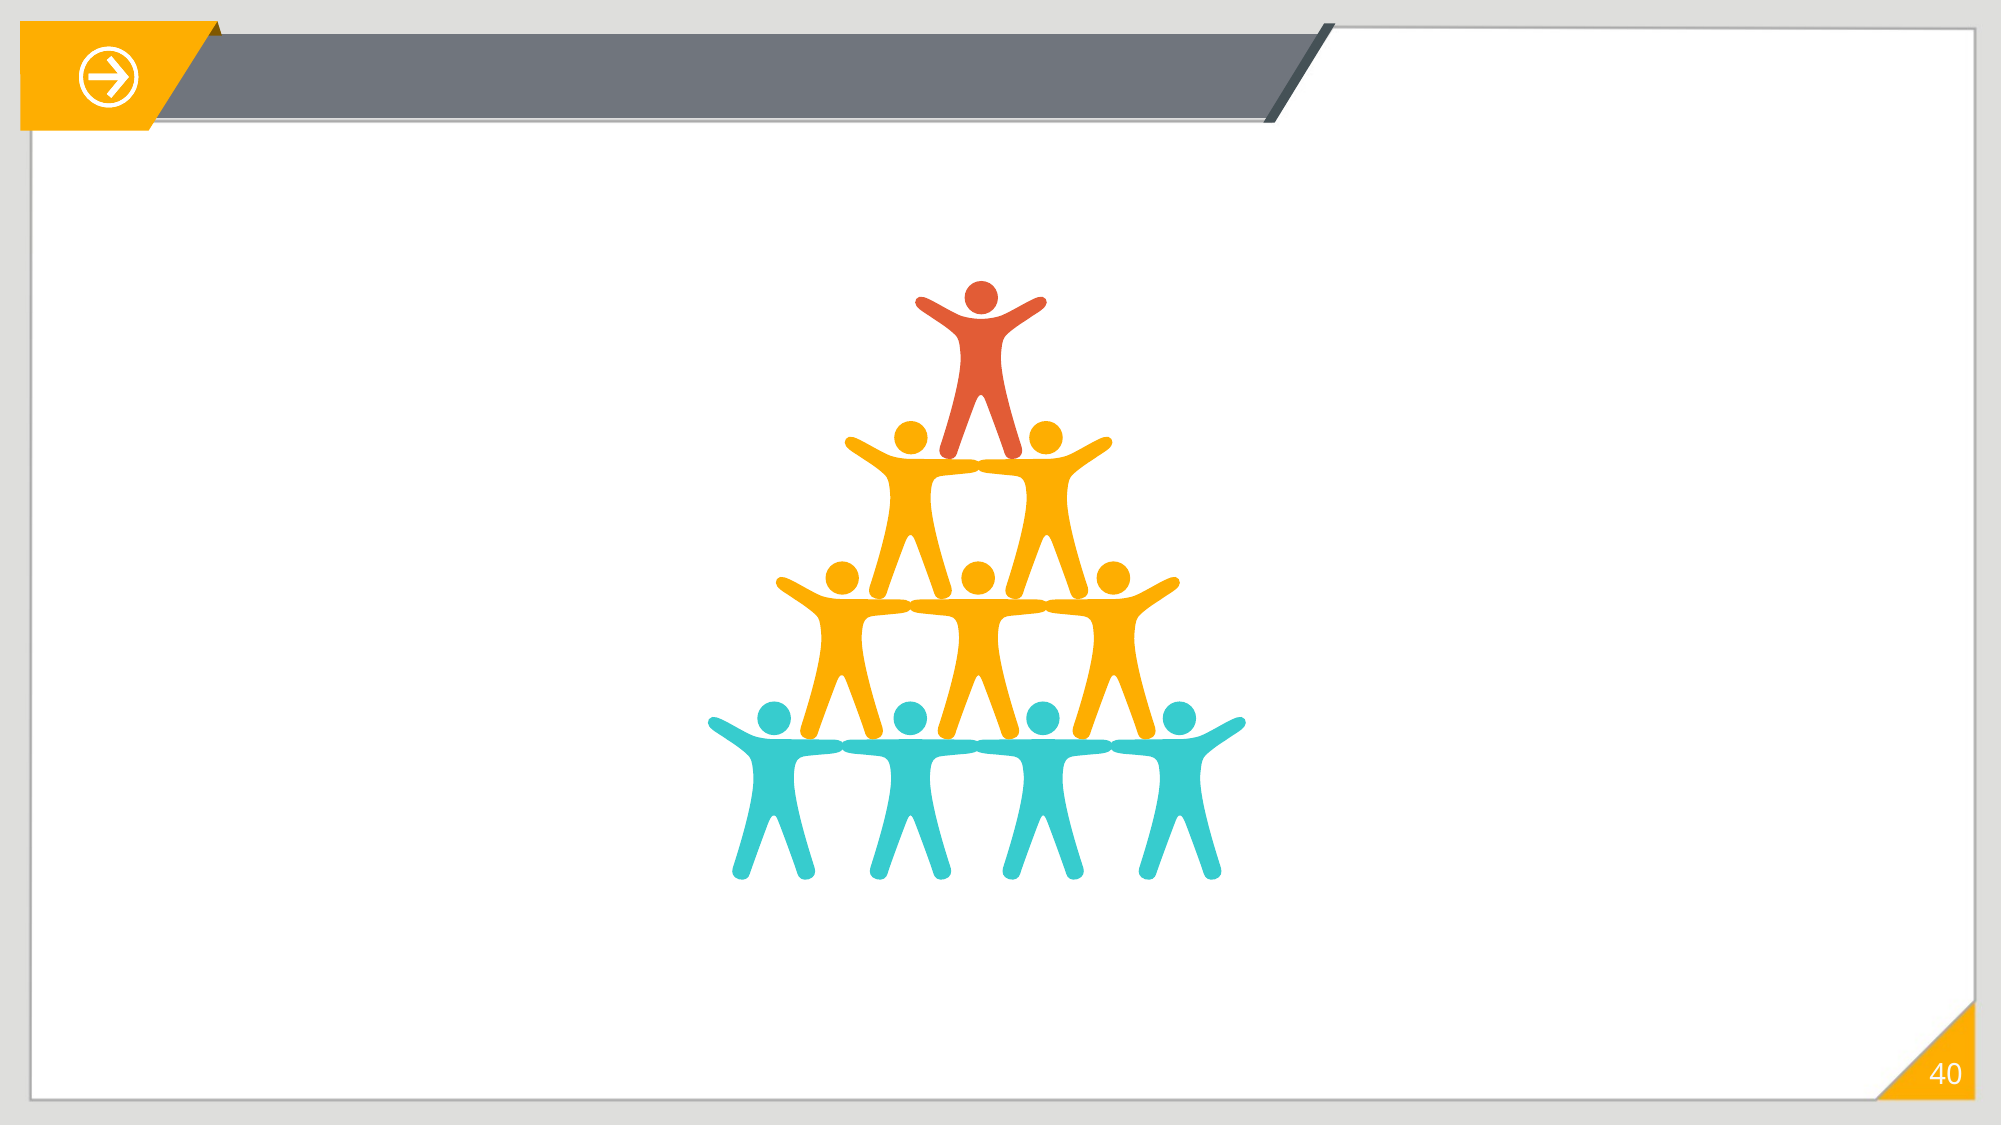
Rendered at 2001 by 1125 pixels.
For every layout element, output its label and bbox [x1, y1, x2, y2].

text_box [773, 561, 913, 741]
text_box [987, 420, 1115, 601]
text_box [1053, 561, 1183, 741]
text_box [973, 749, 1114, 882]
text_box [912, 280, 1050, 461]
text_box [1117, 701, 1249, 882]
text_box [849, 749, 968, 882]
text_box [705, 701, 845, 882]
text_box [918, 609, 1049, 741]
text_box [842, 420, 982, 601]
text_box [79, 46, 139, 108]
picture [0, 0, 2001, 1125]
